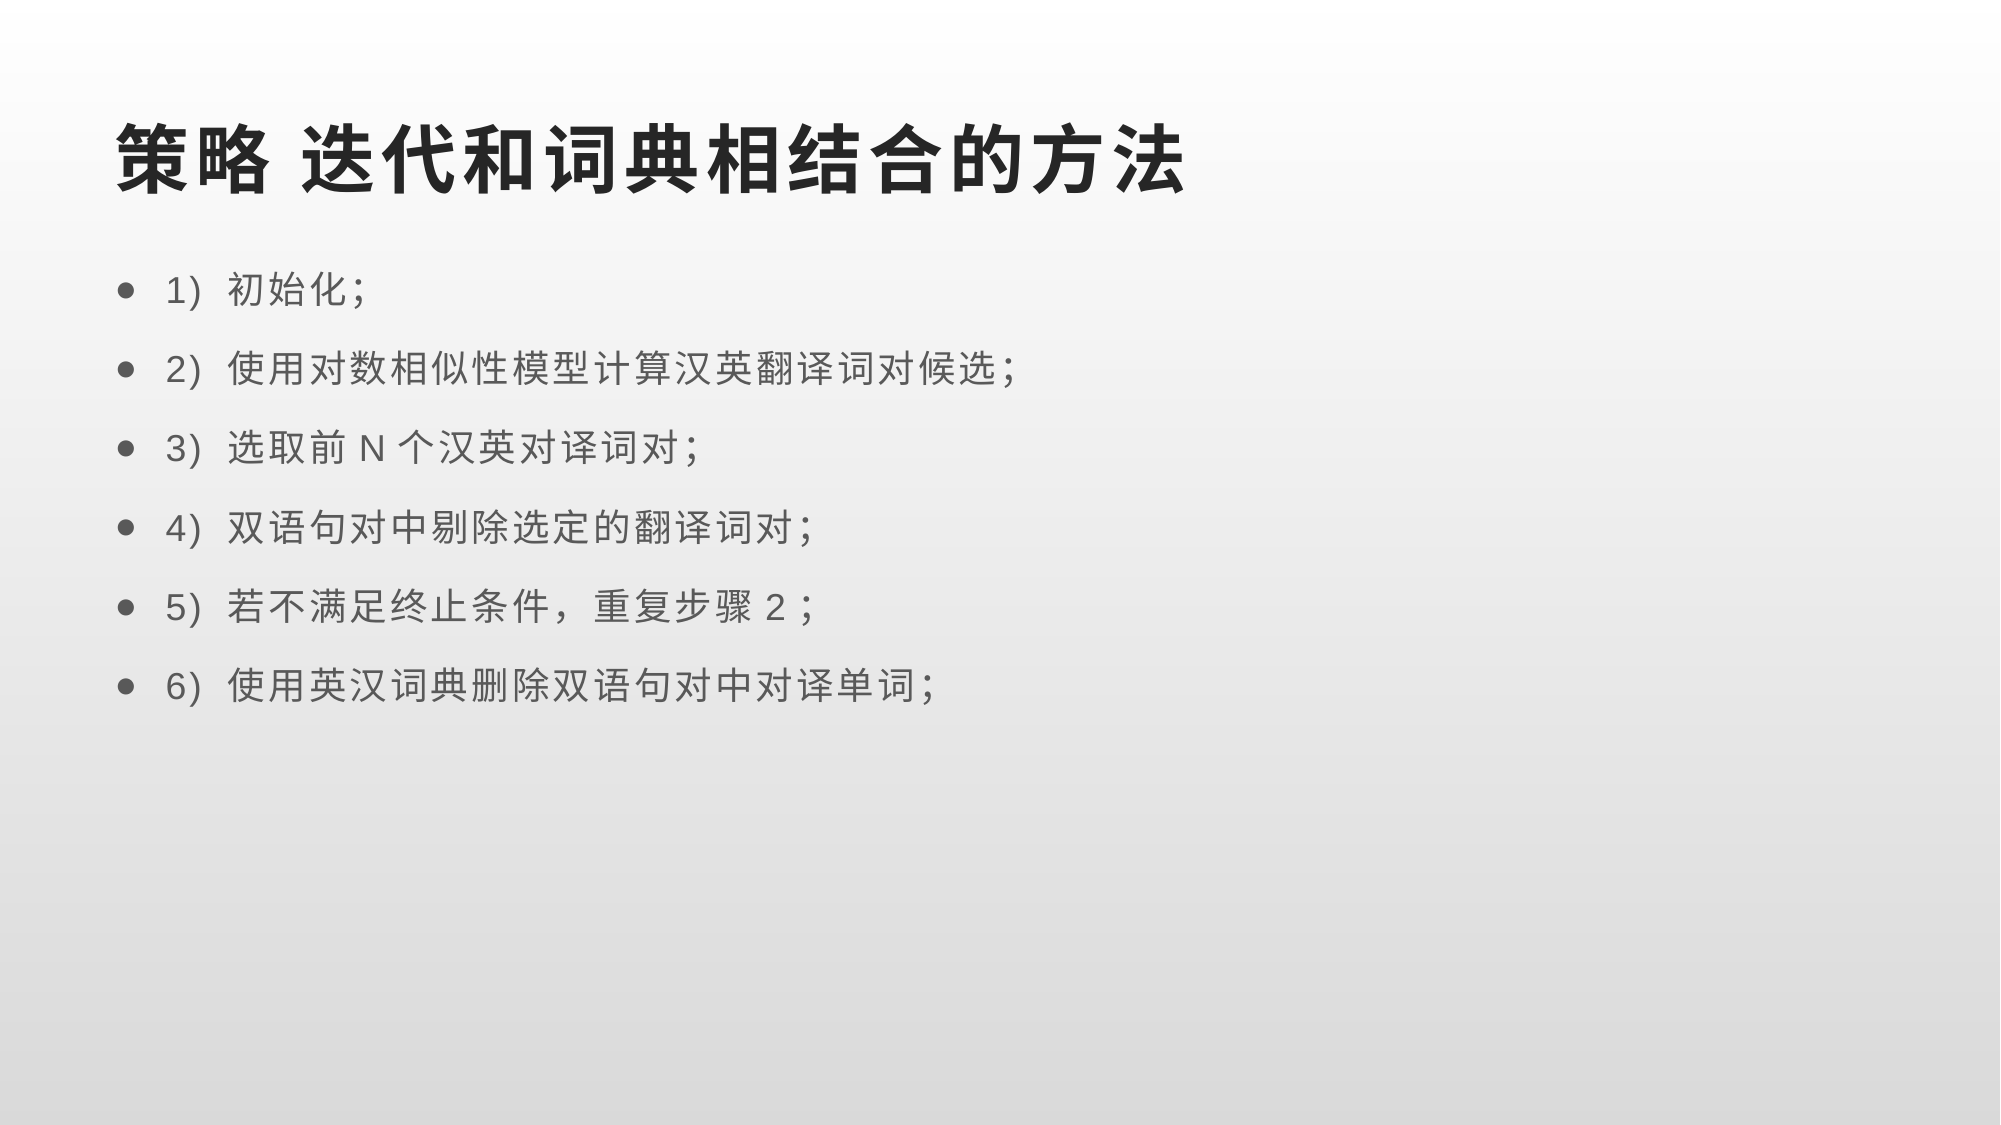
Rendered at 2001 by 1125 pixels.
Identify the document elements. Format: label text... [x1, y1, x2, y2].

list 1) 初始化； 2) 使用对数相似性模型计算汉英翻译词对候选； 3) 选取前N个汉英对译词对； 4) 双语句对中剔除选定的翻译词对； 5) 若不满足终止条件，重复步骤2； 6) 使用英汉词典删除双语句对中对译单词； [99, 244, 1900, 1026]
title 策略 迭代和词典相结合的方法 [99, 99, 1900, 216]
